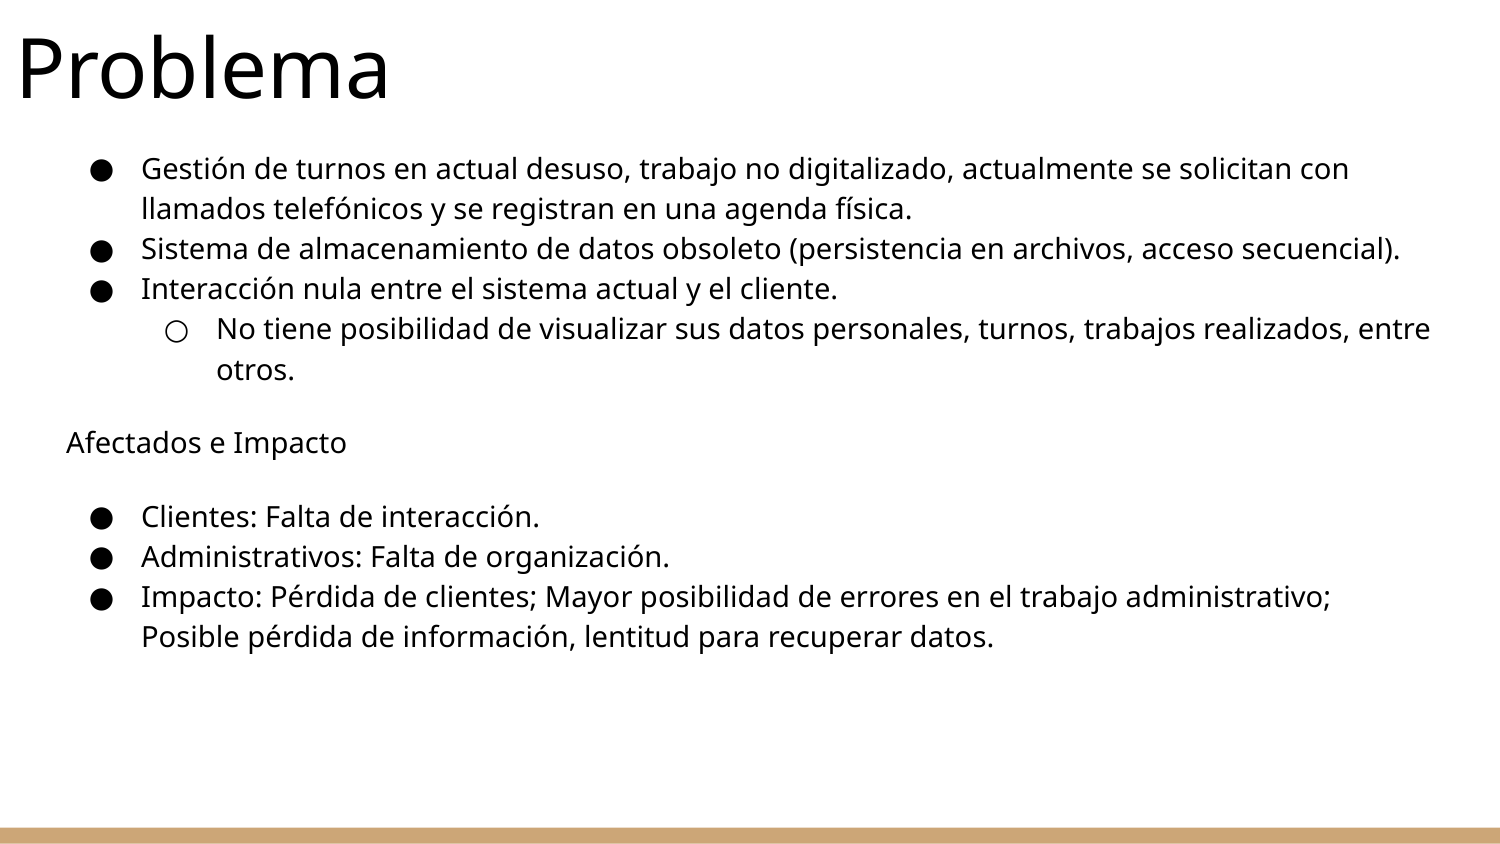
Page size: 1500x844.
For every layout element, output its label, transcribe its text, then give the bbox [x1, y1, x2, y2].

title Problema [0, 0, 530, 130]
subtitle Gestión de turnos en actual desuso, trabajo no digitalizado, actualmente se solicitan con llamados telefónicos y se registran en una agenda física. Sistema de almacenamiento de datos obsoleto (persistencia en archivos, acceso secuencial). Interacción nula entre el sistema actual y el cliente. No tiene posibilidad de visualizar sus datos personales, turnos, trabajos realizados, entre otros. Afectados e Impacto Clientes: Falta de interacción. Administrativos: Falta de organización. Impacto: Pérdida de clientes; Mayor posibilidad de errores en el trabajo administrativo; Posible pérdida de información, lentitud para recuperar datos. [51, 130, 1449, 780]
